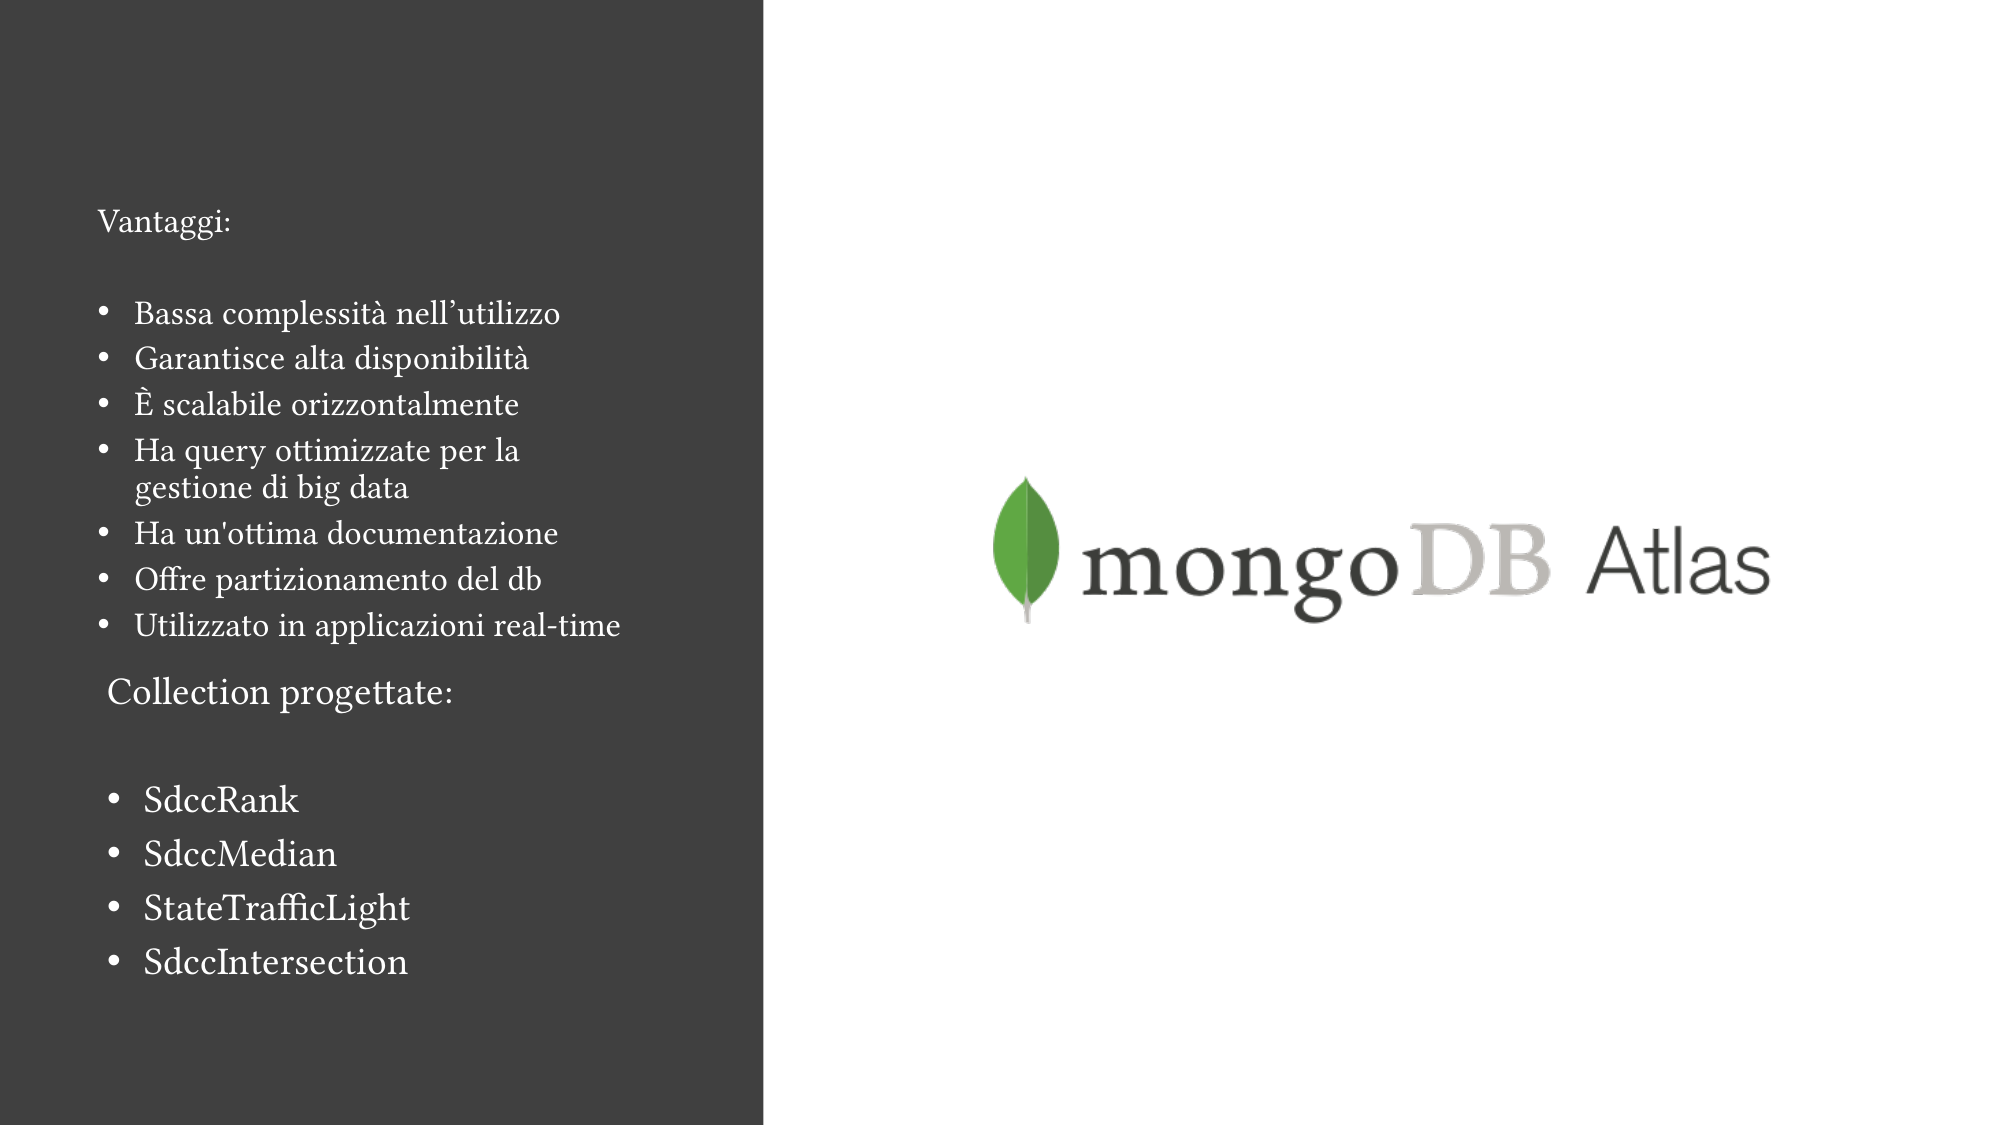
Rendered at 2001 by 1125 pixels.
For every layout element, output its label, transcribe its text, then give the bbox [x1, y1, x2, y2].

picture [869, 412, 1895, 687]
text_box [0, 0, 764, 1125]
text_box Vantaggi: Bassa complessità nell’utilizzo Garantisce alta disponibilità È scalabile orizzontalmente Ha query ottimizzate per la gestione di big data Ha un'ottima documentazione Offre partizionamento del db Utilizzato in applicazioni real-time [73, 195, 649, 664]
text_box Collection progettate: SdccRank SdccMedian StateTrafficLight SdccIntersection [82, 663, 658, 993]
